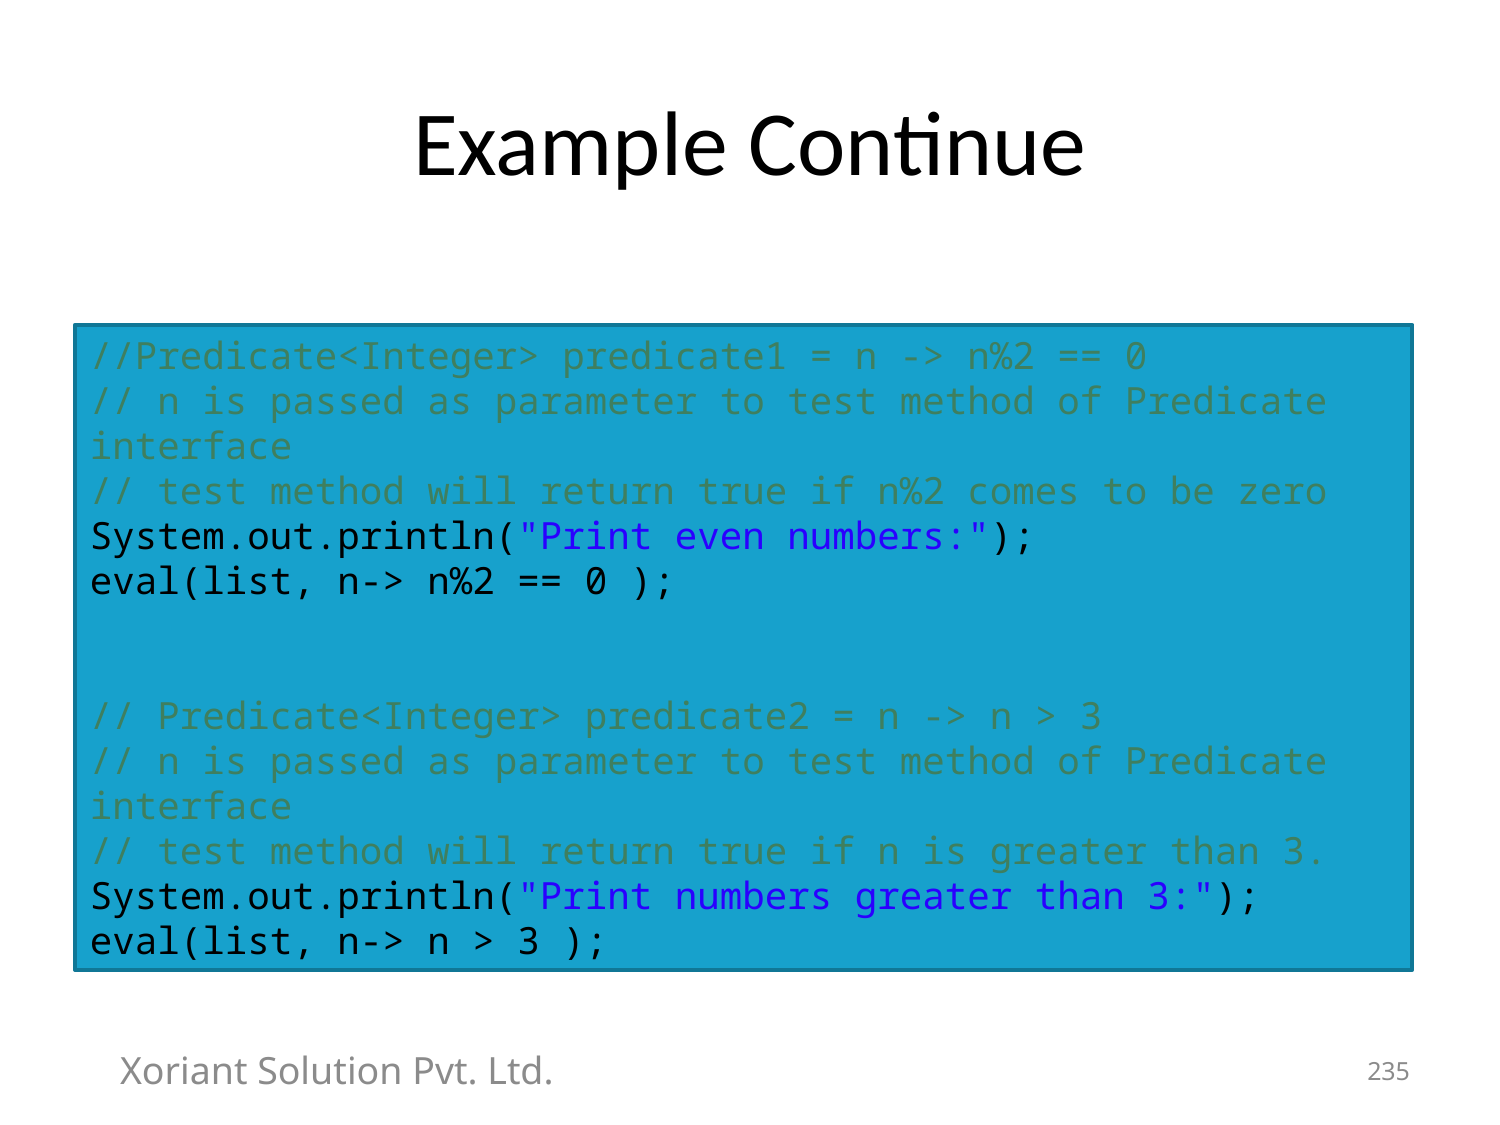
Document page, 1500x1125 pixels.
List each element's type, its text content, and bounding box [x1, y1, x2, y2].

title Example Continue [75, 45, 1425, 233]
text_box //Predicate<Integer> predicate1 = n -> n%2 == 0 // n is passed as parameter to test method of Predicate interface // test method will return true if n%2 comes to be zero System.out.println("Print even numbers:"); eval(list, n-> n%2 == 0 ); // Predicate<Integer> predicate2 = n -> n > 3 // n is passed as parameter to test method of Predicate interface // test method will return true if n is greater than 3. System.out.println("Print numbers greater than 3:"); eval(list, n-> n > 3 ); [73, 323, 1414, 972]
slide_number 235 [1325, 1042, 1425, 1103]
footer Xoriant Solution Pvt. Ltd. [105, 1042, 675, 1103]
